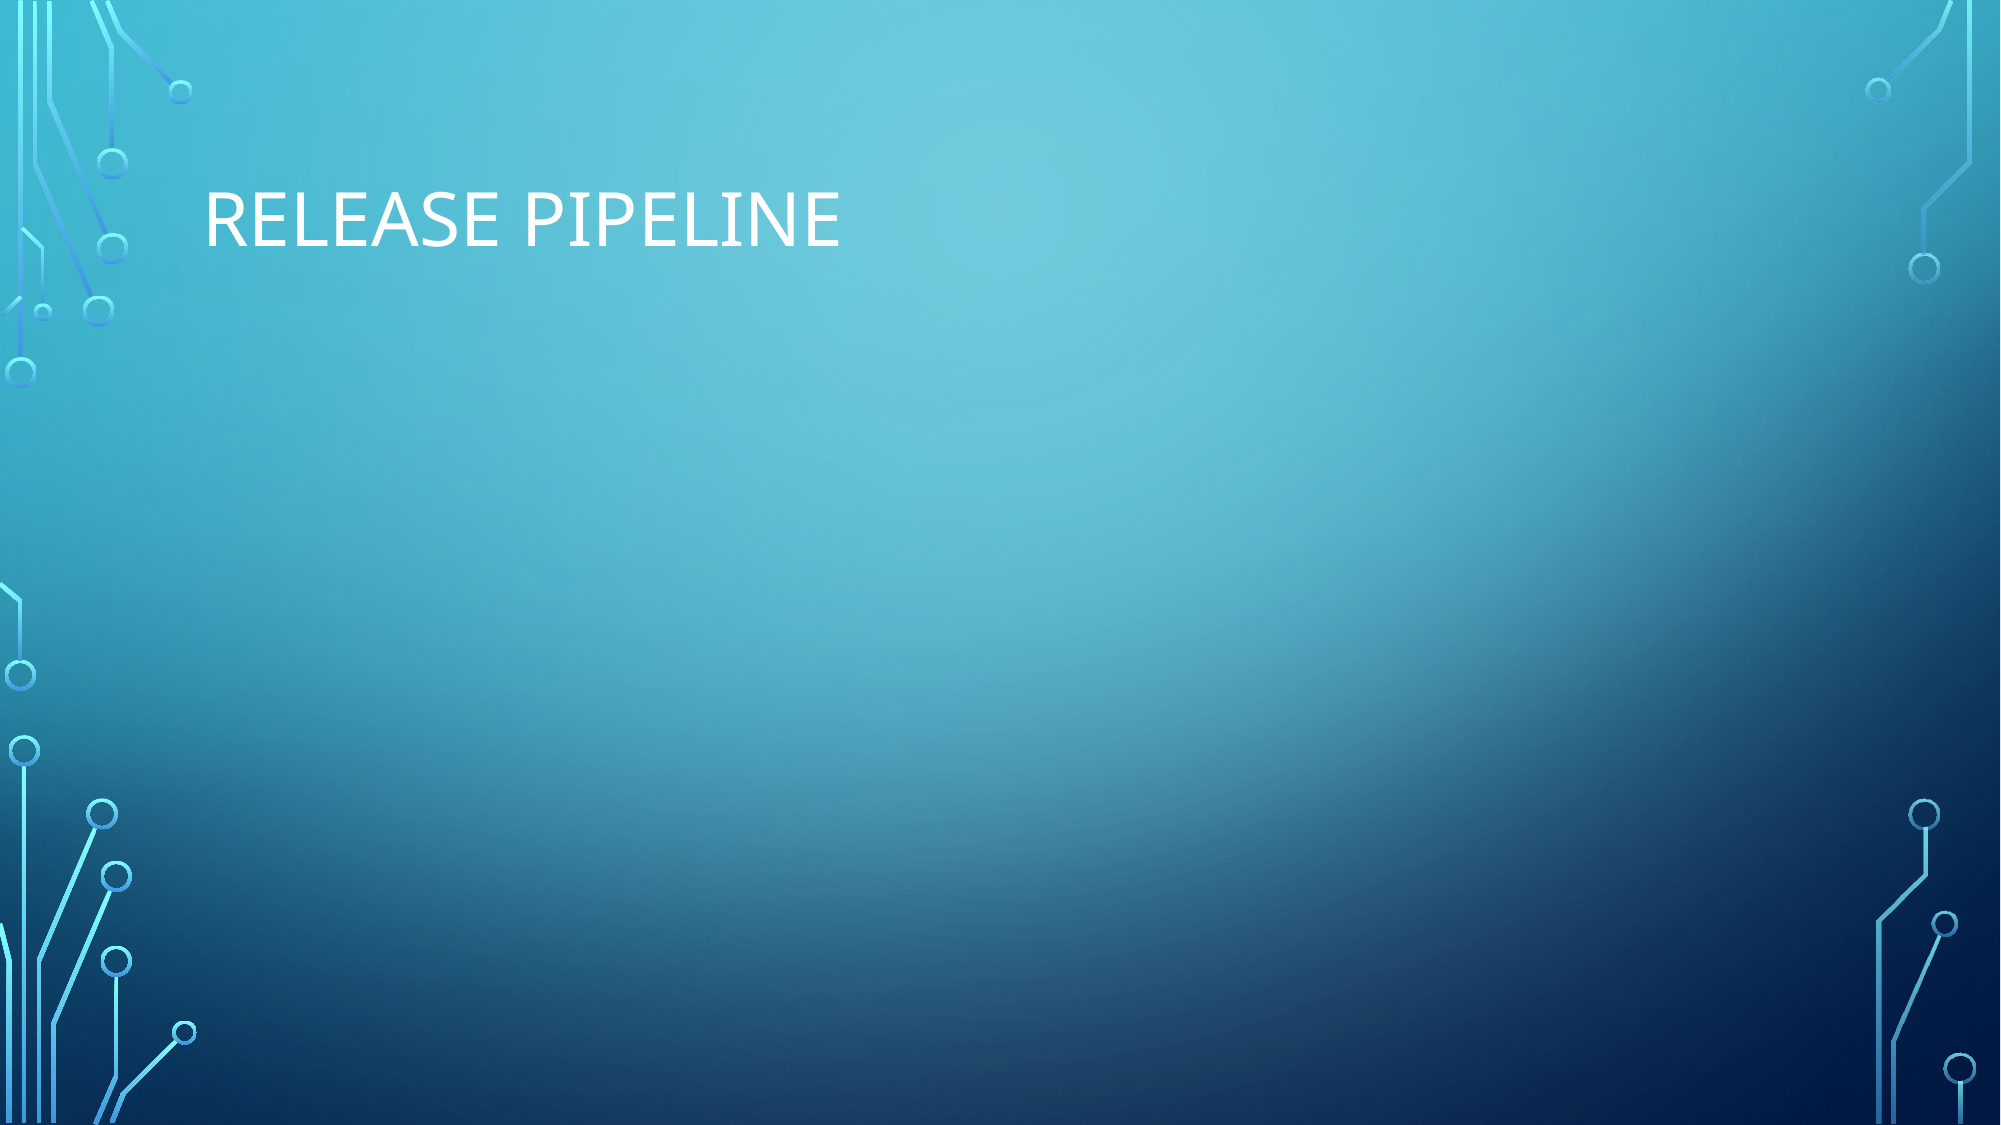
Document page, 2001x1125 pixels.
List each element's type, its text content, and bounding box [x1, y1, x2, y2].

title Release pipeline [187, 101, 1813, 344]
